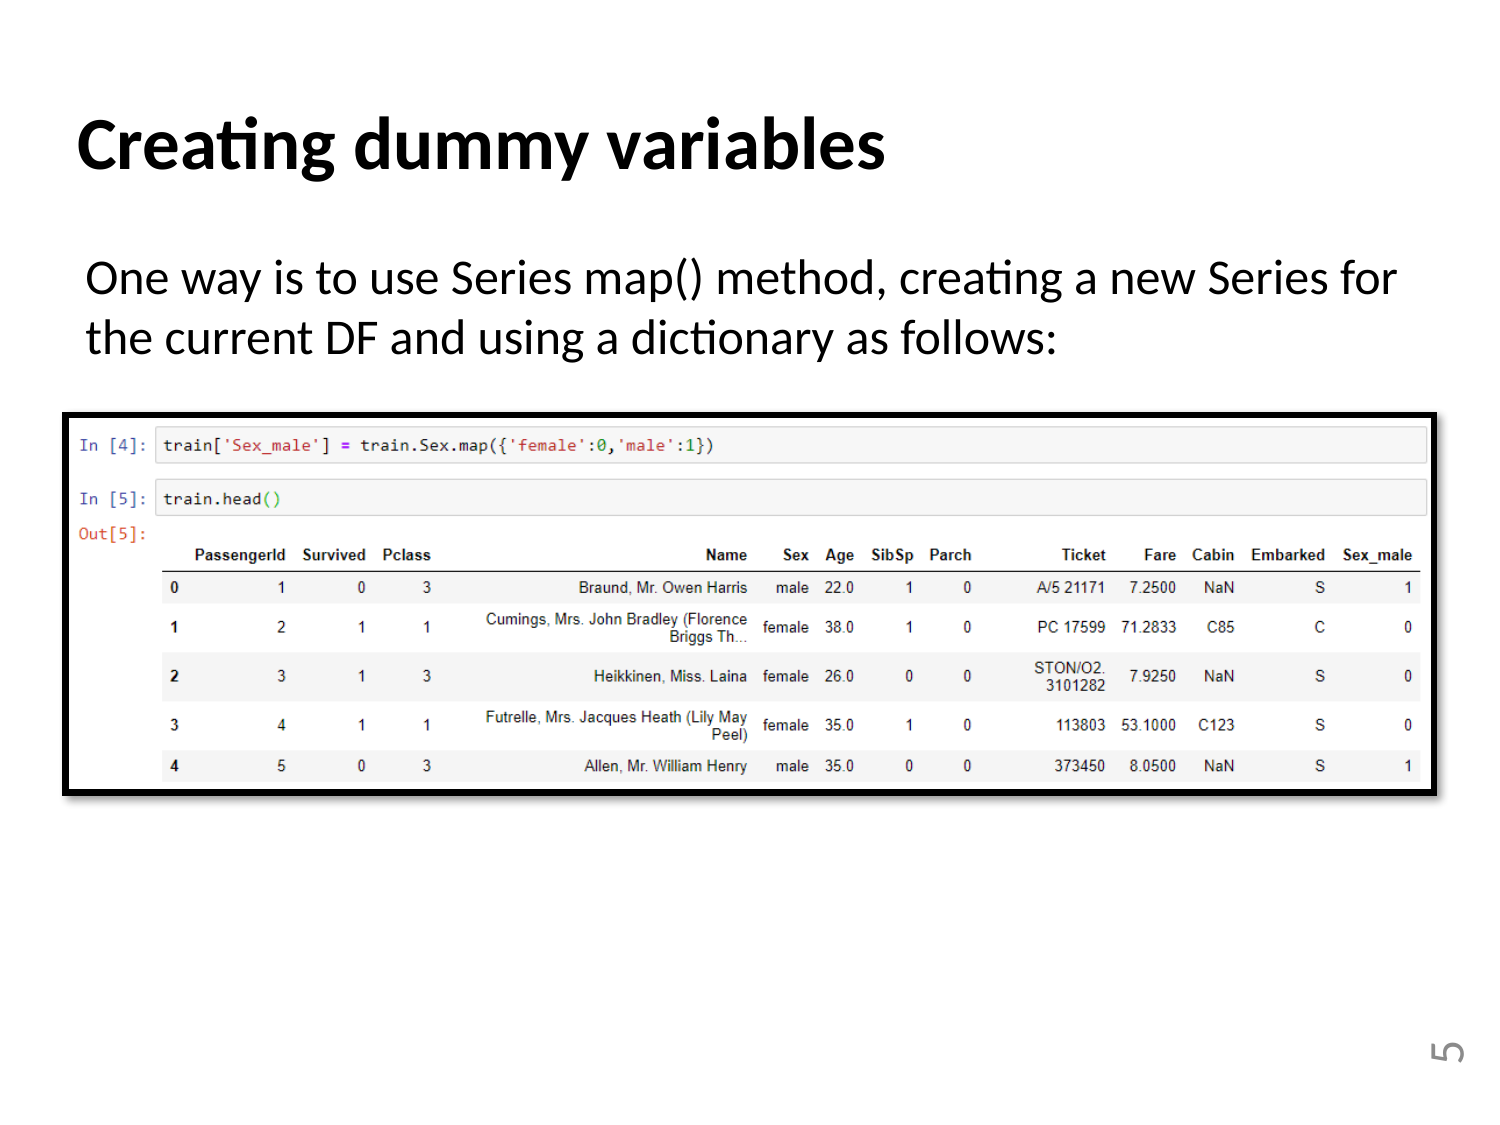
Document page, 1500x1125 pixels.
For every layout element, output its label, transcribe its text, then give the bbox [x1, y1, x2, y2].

text_box One way is to use Series map() method, creating a new Series for the current DF and using a dictionary as follows: [70, 237, 1434, 373]
slide_number 5 [1412, 1025, 1475, 1125]
text_box Creating dummy variables [62, 87, 1450, 193]
picture [68, 417, 1432, 790]
